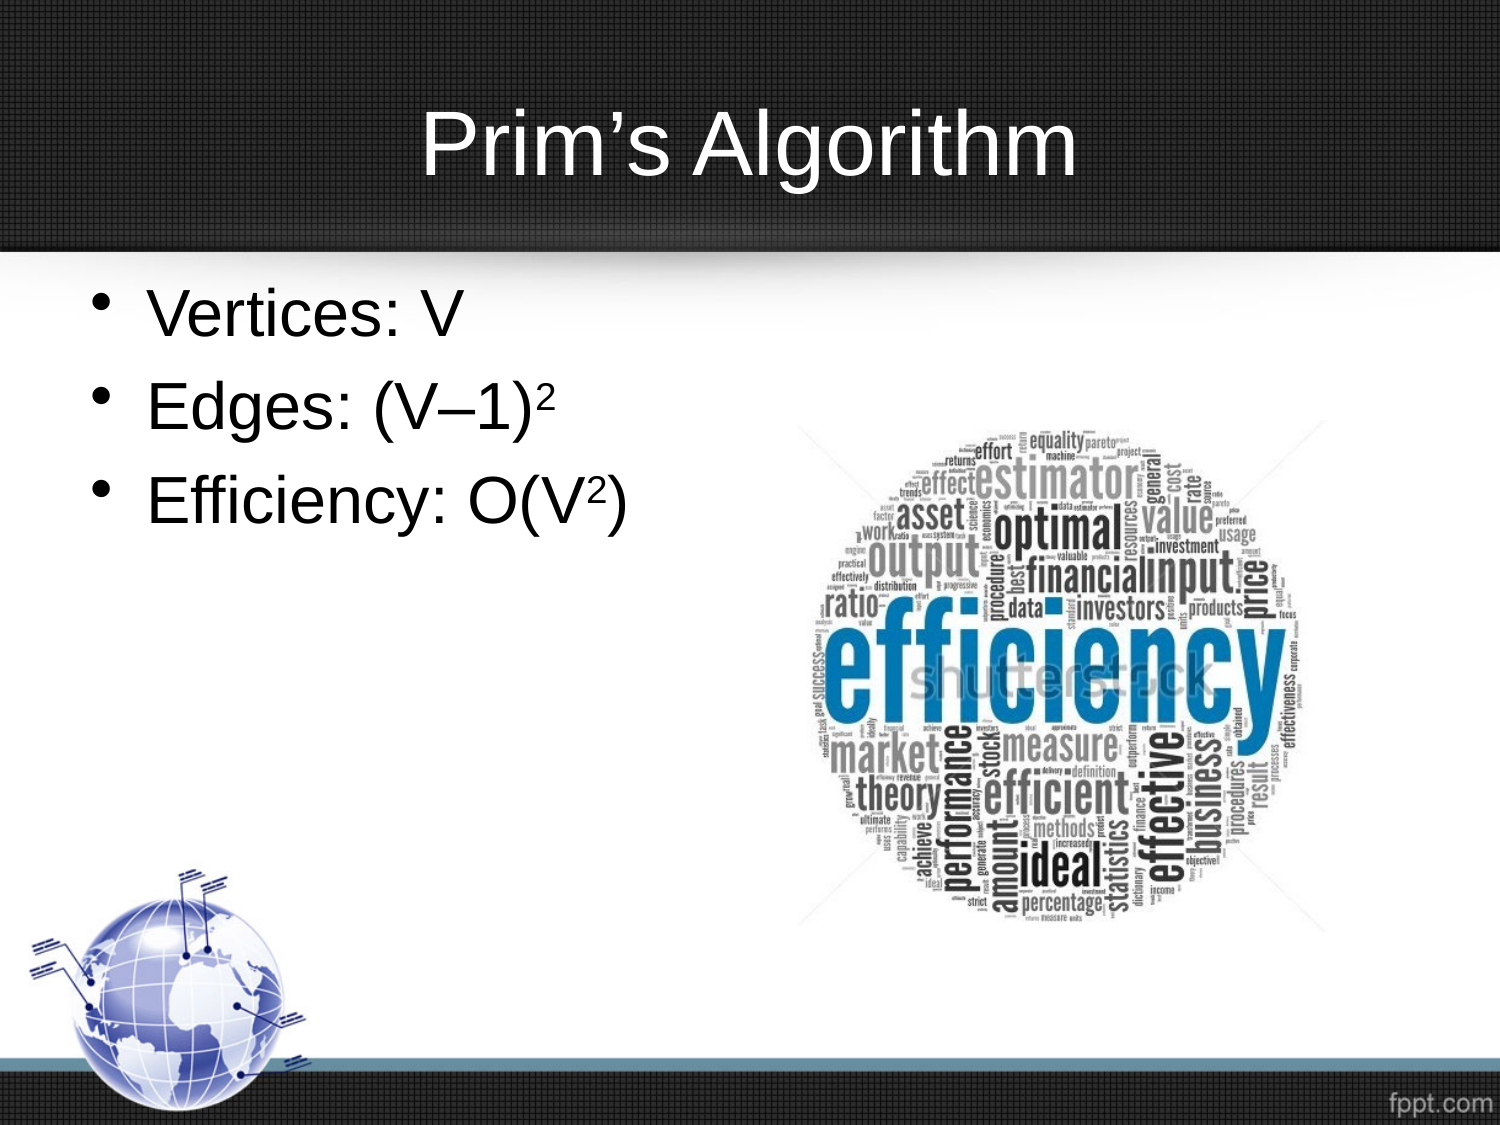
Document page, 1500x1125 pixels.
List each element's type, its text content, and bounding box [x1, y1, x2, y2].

list Vertices: V Edges: (V–1)2 Efficiency: O(V2) [75, 262, 1425, 1005]
title Prim’s Algorithm [75, 45, 1425, 233]
picture [0, 0, 1500, 1125]
